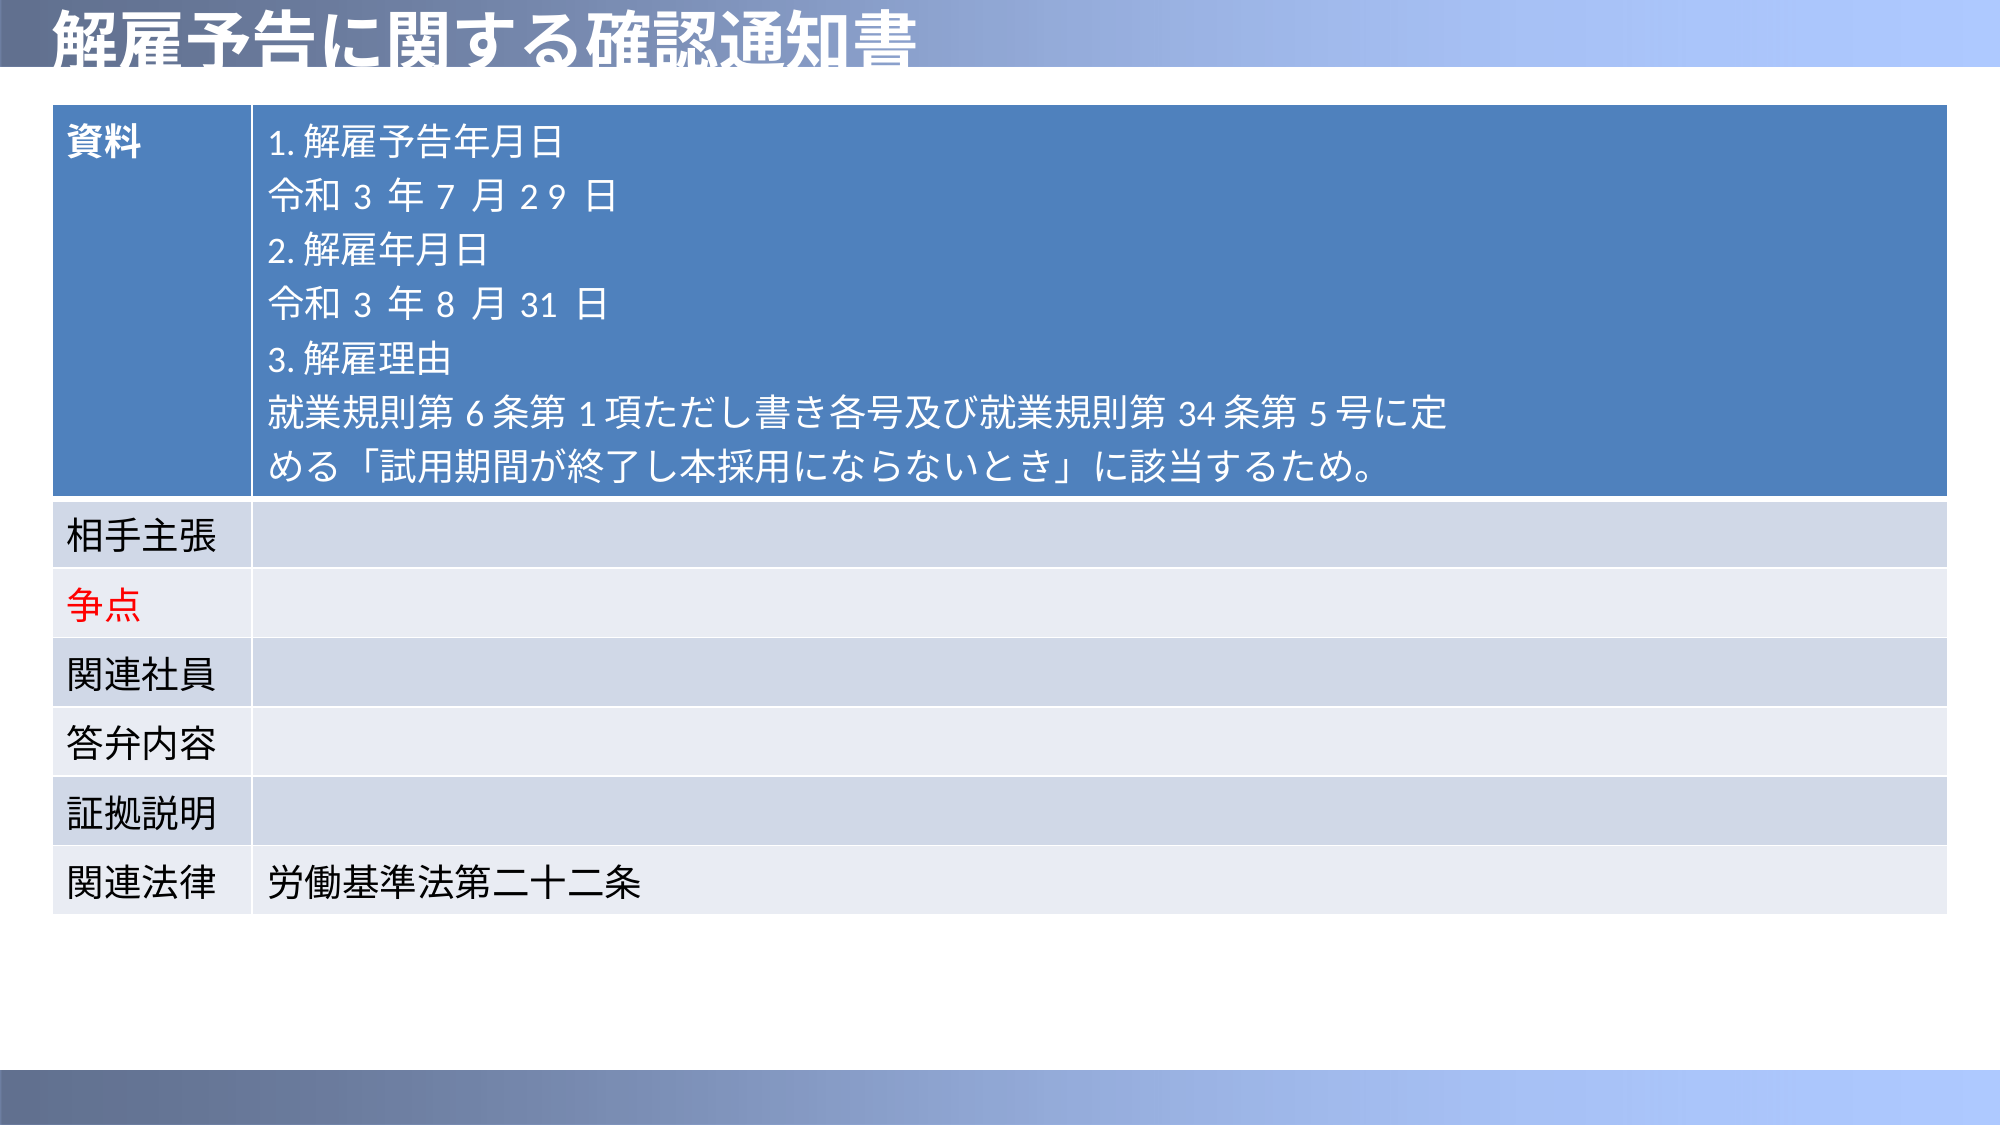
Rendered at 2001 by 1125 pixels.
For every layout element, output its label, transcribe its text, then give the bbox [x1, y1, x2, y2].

table_cell 相手主張 [53, 502, 251, 567]
table_cell 労働基準法第二十二条 [253, 846, 1947, 914]
title 解雇予告に関する確認通知書 [51, 0, 1921, 81]
table_cell 関連社員 [53, 638, 251, 706]
table_cell [253, 502, 1947, 567]
table_cell 関連法律 [53, 846, 251, 914]
table_cell [253, 569, 1947, 637]
table_cell 答弁内容 [53, 708, 251, 775]
table_cell [253, 777, 1947, 845]
table_cell 証拠説明 [53, 777, 251, 845]
table_cell [253, 708, 1947, 775]
table_cell 争点 [53, 569, 251, 637]
table_cell [253, 638, 1947, 706]
table_header 1.解雇予告年月日 令和3 年7 月2 9 日 2.解雇年月日 令和3 年8 月31 日 3.解雇理由 就業規則第6条第1項ただし書き各号及び就業規則第34条第5号に定 める「試用期間が終了し本採用にならないとき」に該当するため。 [253, 105, 1947, 496]
table_header 資料 [53, 105, 251, 496]
